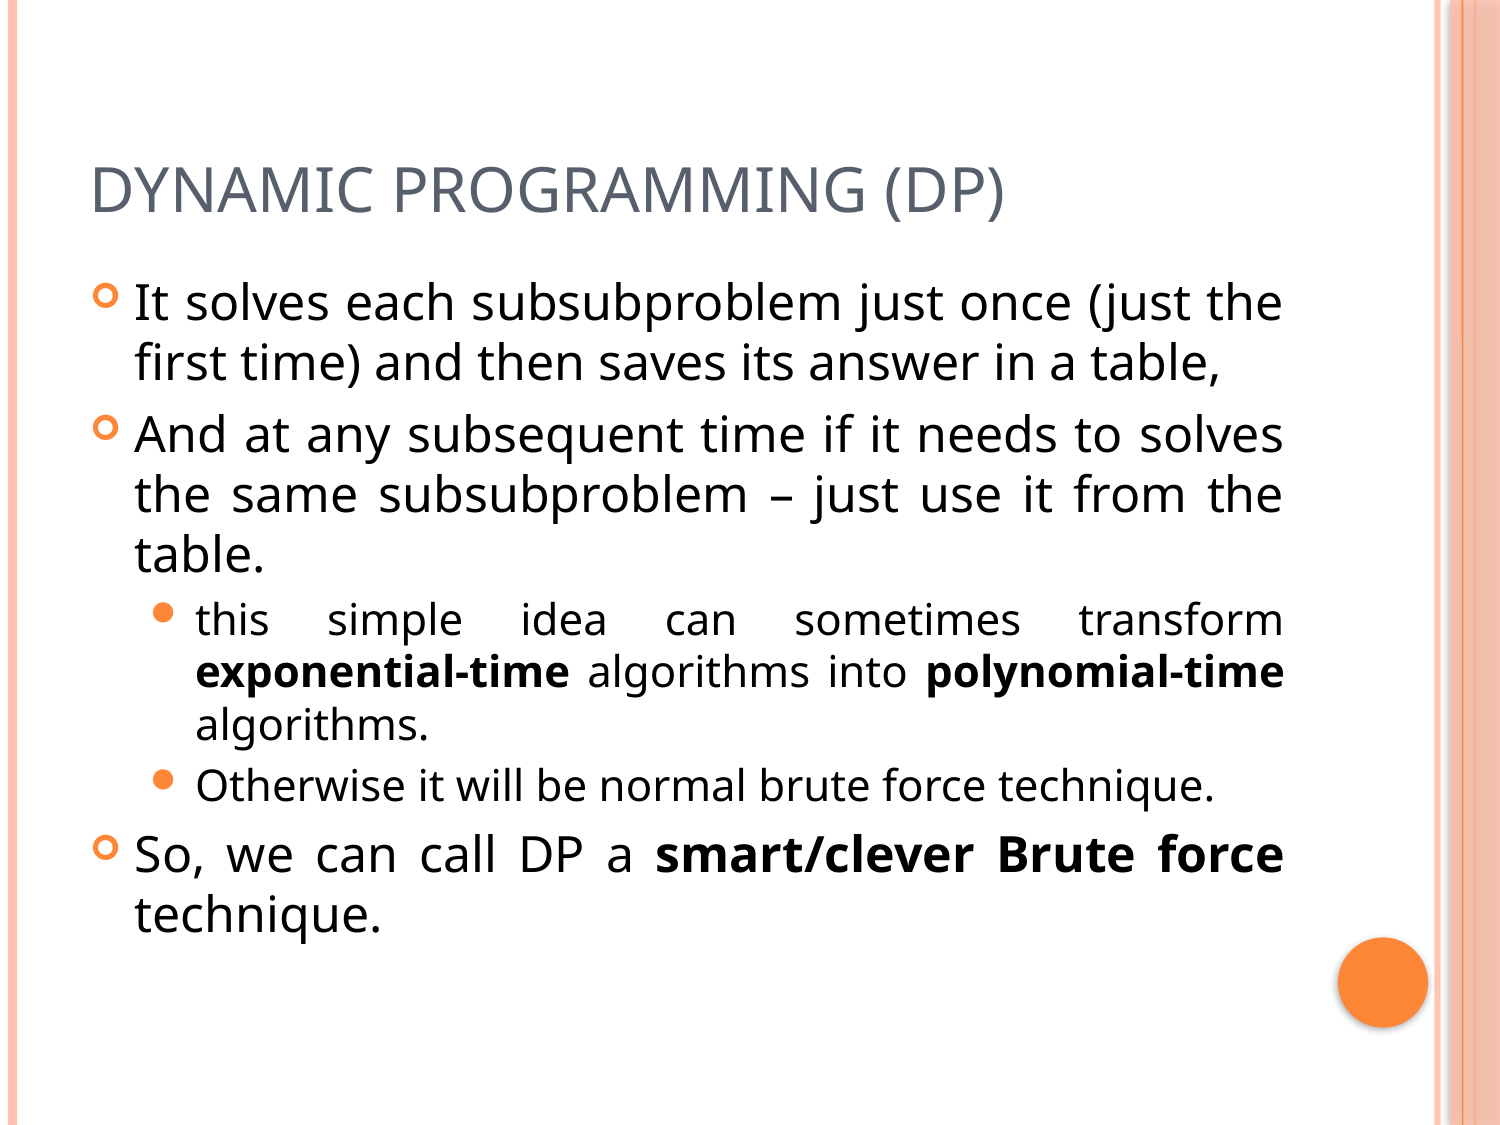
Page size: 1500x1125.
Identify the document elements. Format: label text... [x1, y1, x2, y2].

list It solves each subsubproblem just once (just the first time) and then saves its answer in a table, And at any subsequent time if it needs to solves the same subsubproblem – just use it from the table. this simple idea can sometimes transform exponential-time algorithms into polynomial-time algorithms. Otherwise it will be normal brute force technique. So, we can call DP a smart/clever Brute force technique. [74, 262, 1301, 1063]
title Dynamic programming (DP) [75, 45, 1300, 233]
